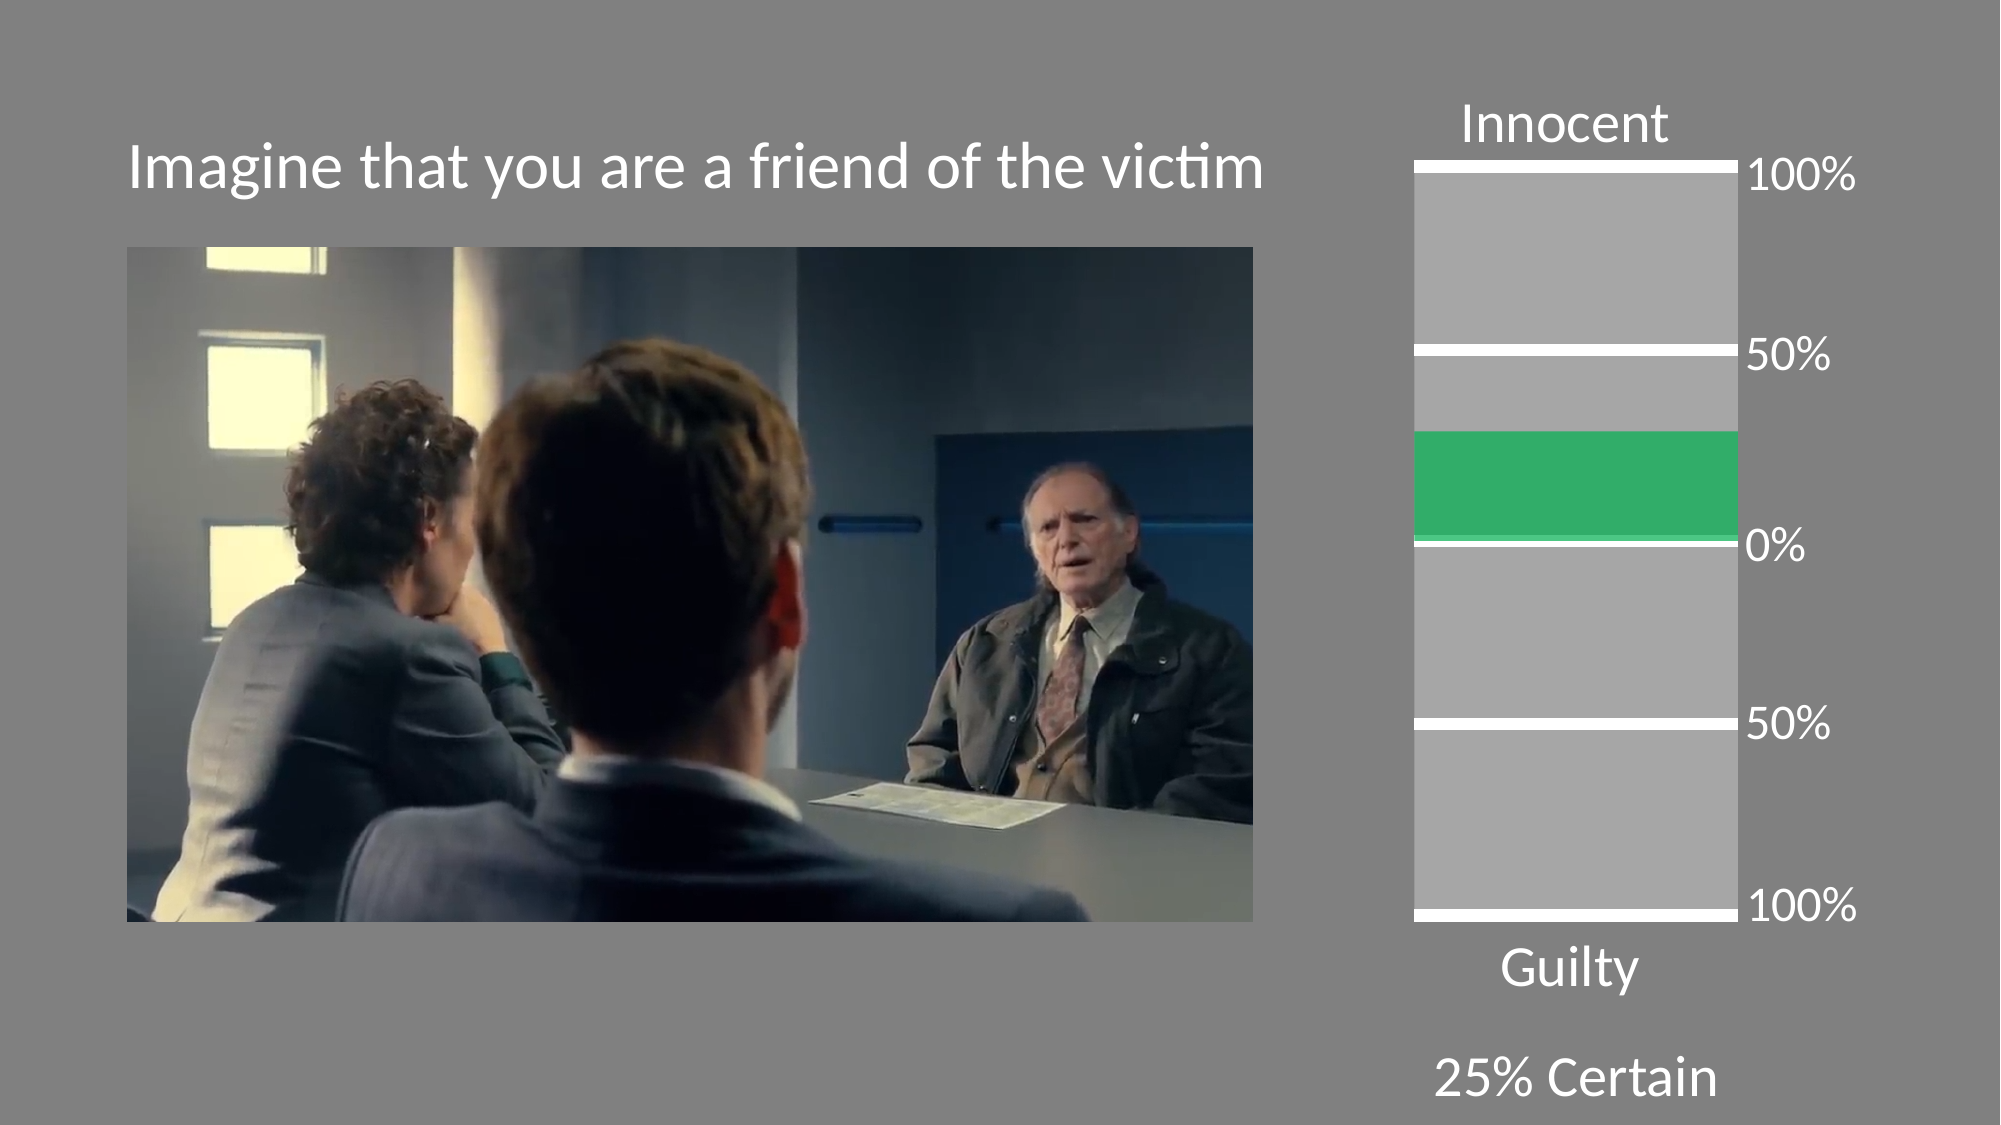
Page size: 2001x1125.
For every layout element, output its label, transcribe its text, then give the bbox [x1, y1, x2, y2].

text_box 25% Certain [1419, 1030, 1840, 1115]
text_box [1413, 542, 1739, 916]
text_box [1413, 430, 1739, 542]
text_box [1413, 166, 1739, 430]
picture [126, 247, 1253, 922]
text_box 0% [1730, 504, 2000, 579]
text_box Imagine that you are a friend of the victim [112, 114, 1311, 210]
text_box 50% [1730, 313, 2000, 389]
text_box Guilty [1485, 921, 1853, 1006]
text_box 50% [1730, 681, 2000, 757]
text_box 100% [1731, 863, 2000, 939]
text_box Innocent [1445, 76, 1813, 162]
text_box 100% [1730, 133, 2000, 209]
